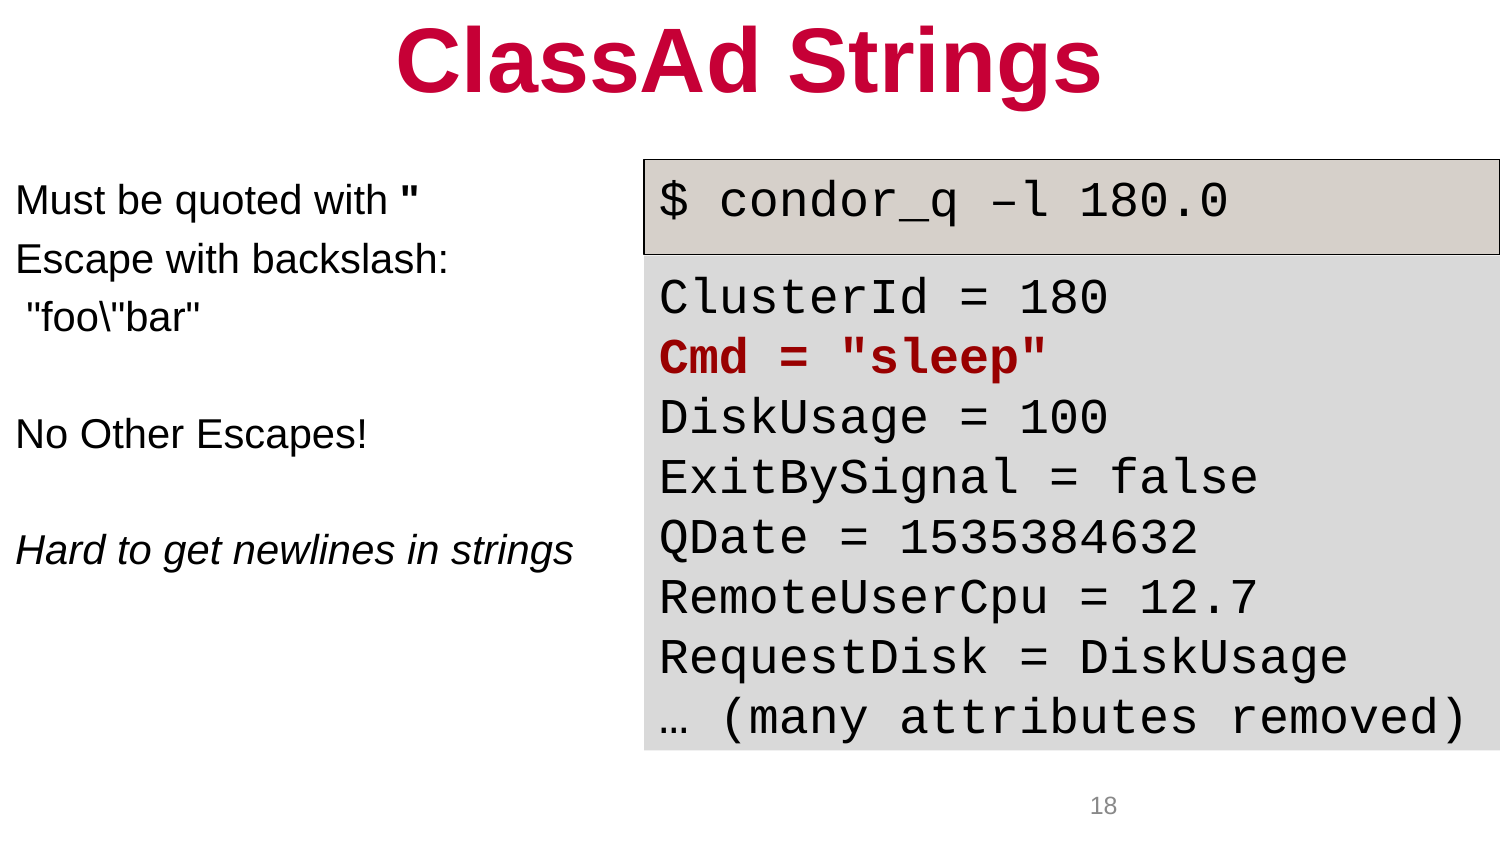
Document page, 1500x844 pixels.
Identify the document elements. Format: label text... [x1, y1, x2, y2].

text_box $ condor_q –l 180.0 [644, 159, 1500, 255]
text_box ClusterId = 180 Cmd = "sleep" DiskUsage = 100 ExitBySignal = false QDate = 1535384632 RemoteUserCpu = 12.7 RequestDisk = DiskUsage … (many attributes removed) [644, 255, 1500, 751]
title ClassAd Strings [0, 0, 1500, 113]
slide_number 18 [1074, 782, 1425, 827]
list Must be quoted with " Escape with backslash: "foo\"bar" No Other Escapes! Hard to get newlines in strings [0, 165, 644, 715]
